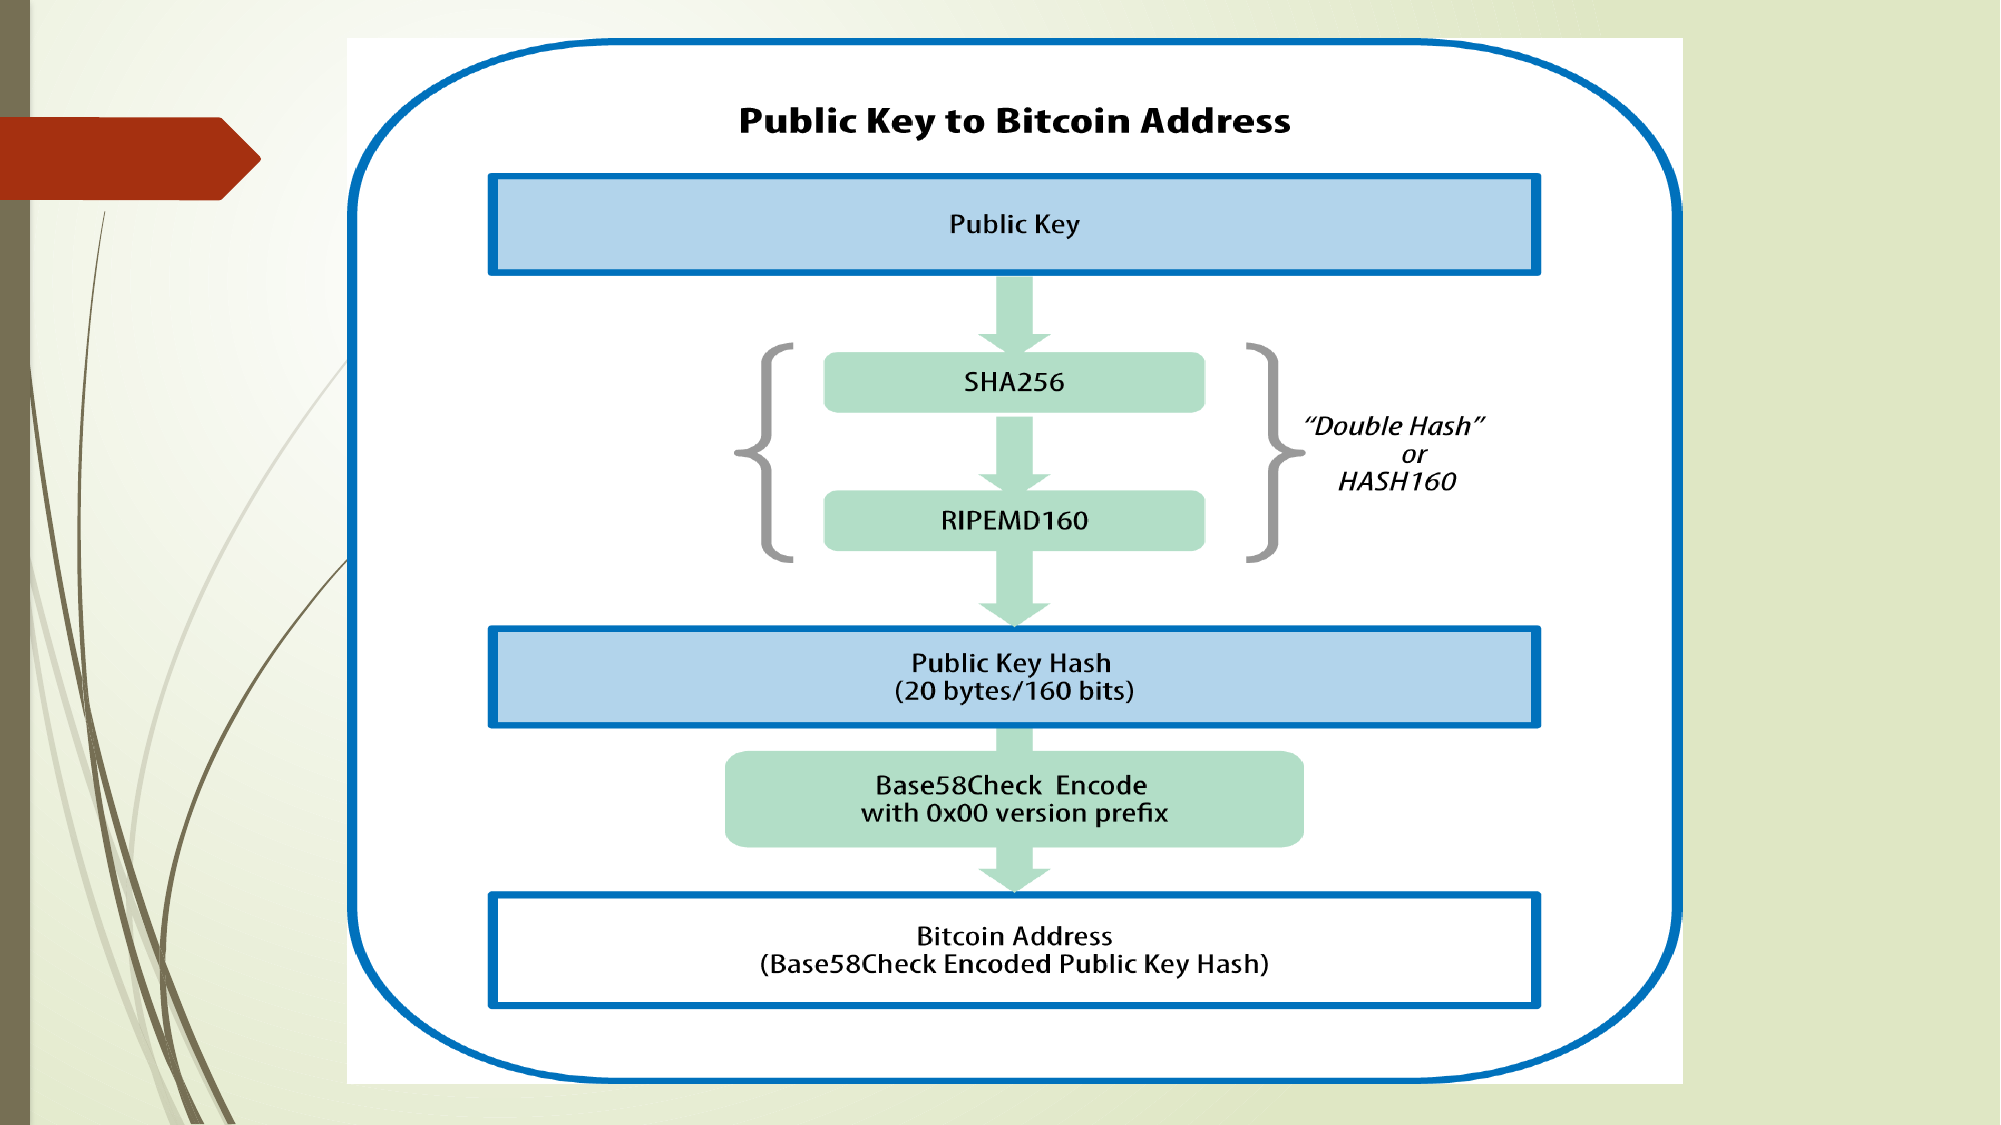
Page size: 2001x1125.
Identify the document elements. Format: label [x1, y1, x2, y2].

picture [347, 38, 1683, 1084]
